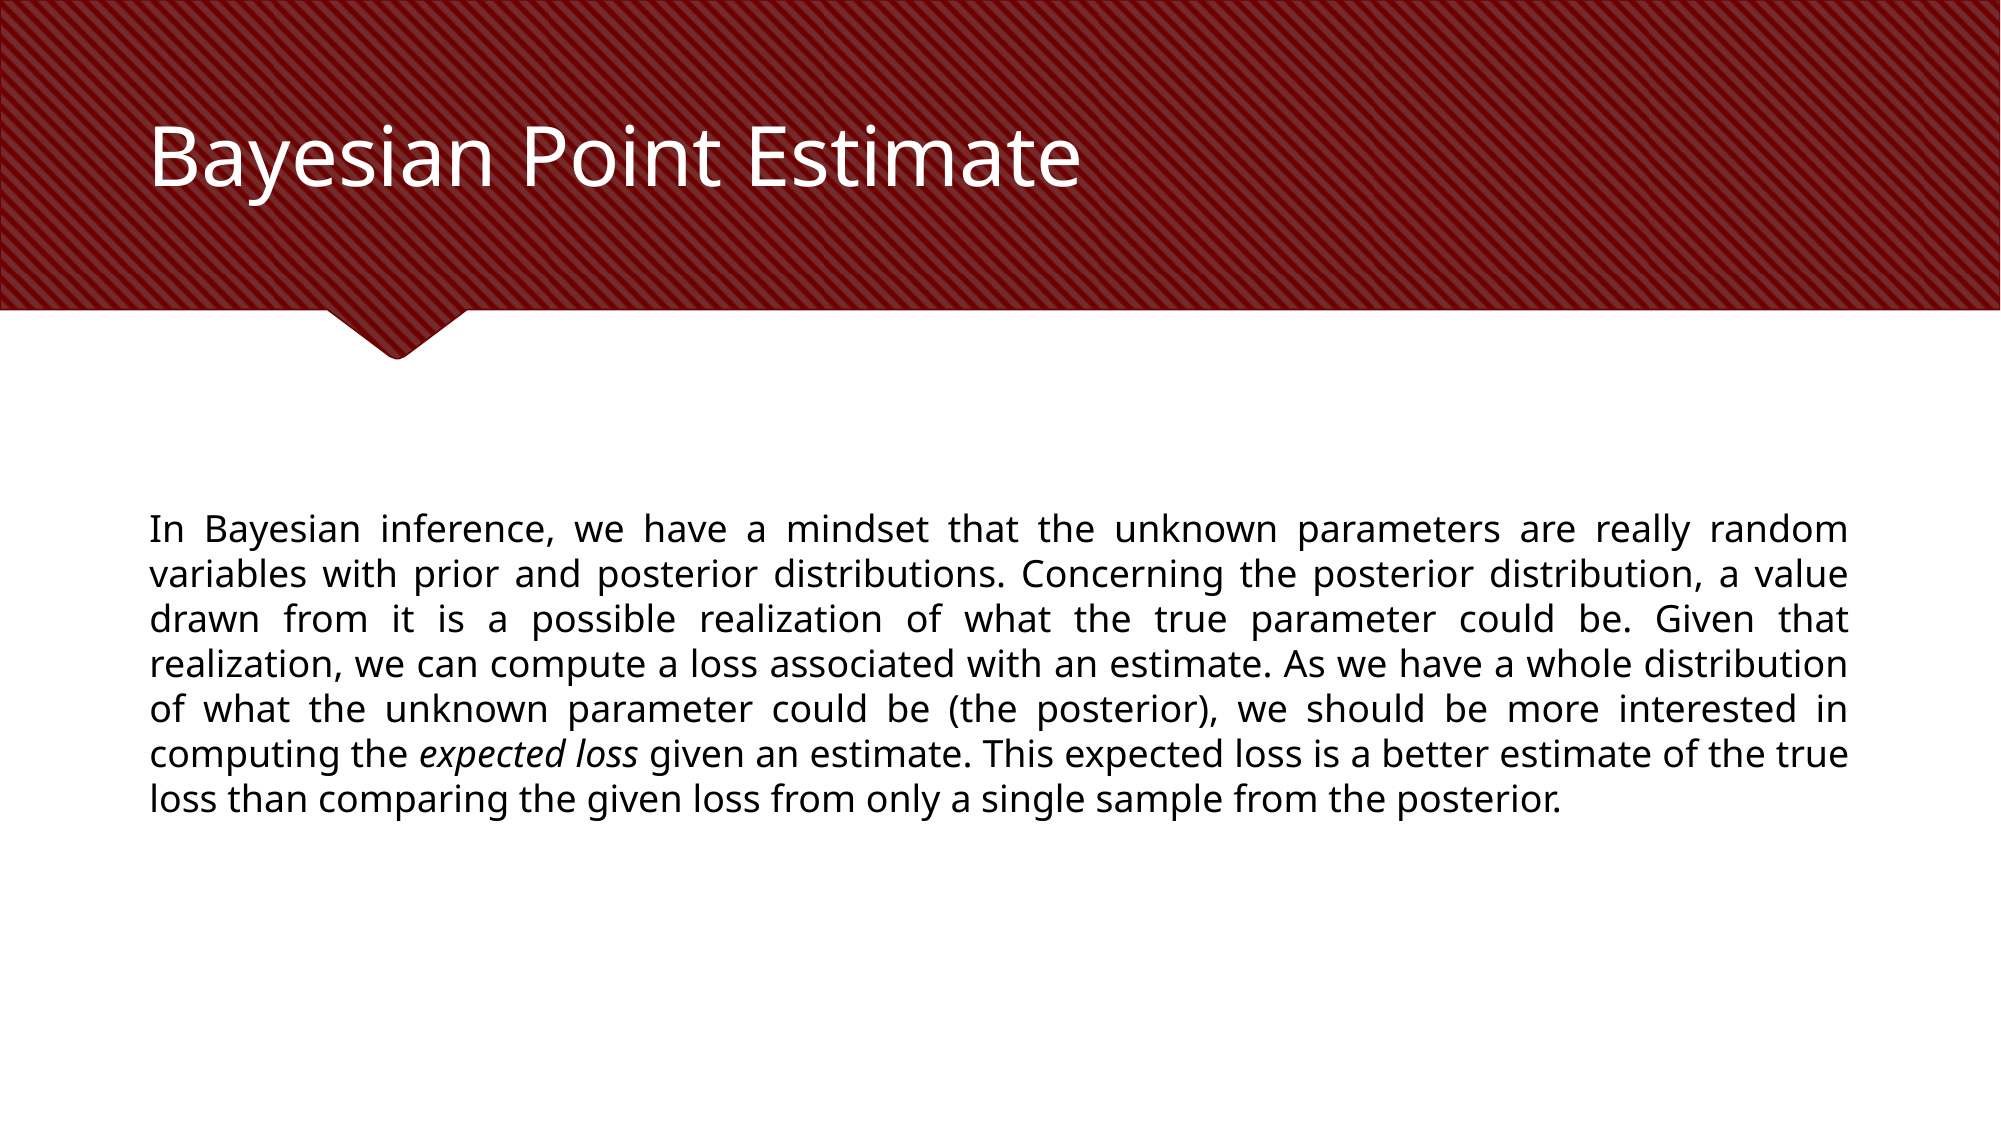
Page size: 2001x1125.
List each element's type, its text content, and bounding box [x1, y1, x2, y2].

title Bayesian Point Estimate [132, 73, 1868, 233]
list In Bayesian inference, we have a mindset that the unknown parameters are really random variables with prior and posterior distributions. Concerning the posterior distribution, a value drawn from it is a possible realization of what the true parameter could be. Given that realization, we can compute a loss associated with an estimate. As we have a whole distribution of what the unknown parameter could be (the posterior), we should be more interested in computing the expected loss given an estimate. This expected loss is a better estimate of the true loss than comparing the given loss from only a single sample from the posterior. [134, 364, 1866, 962]
